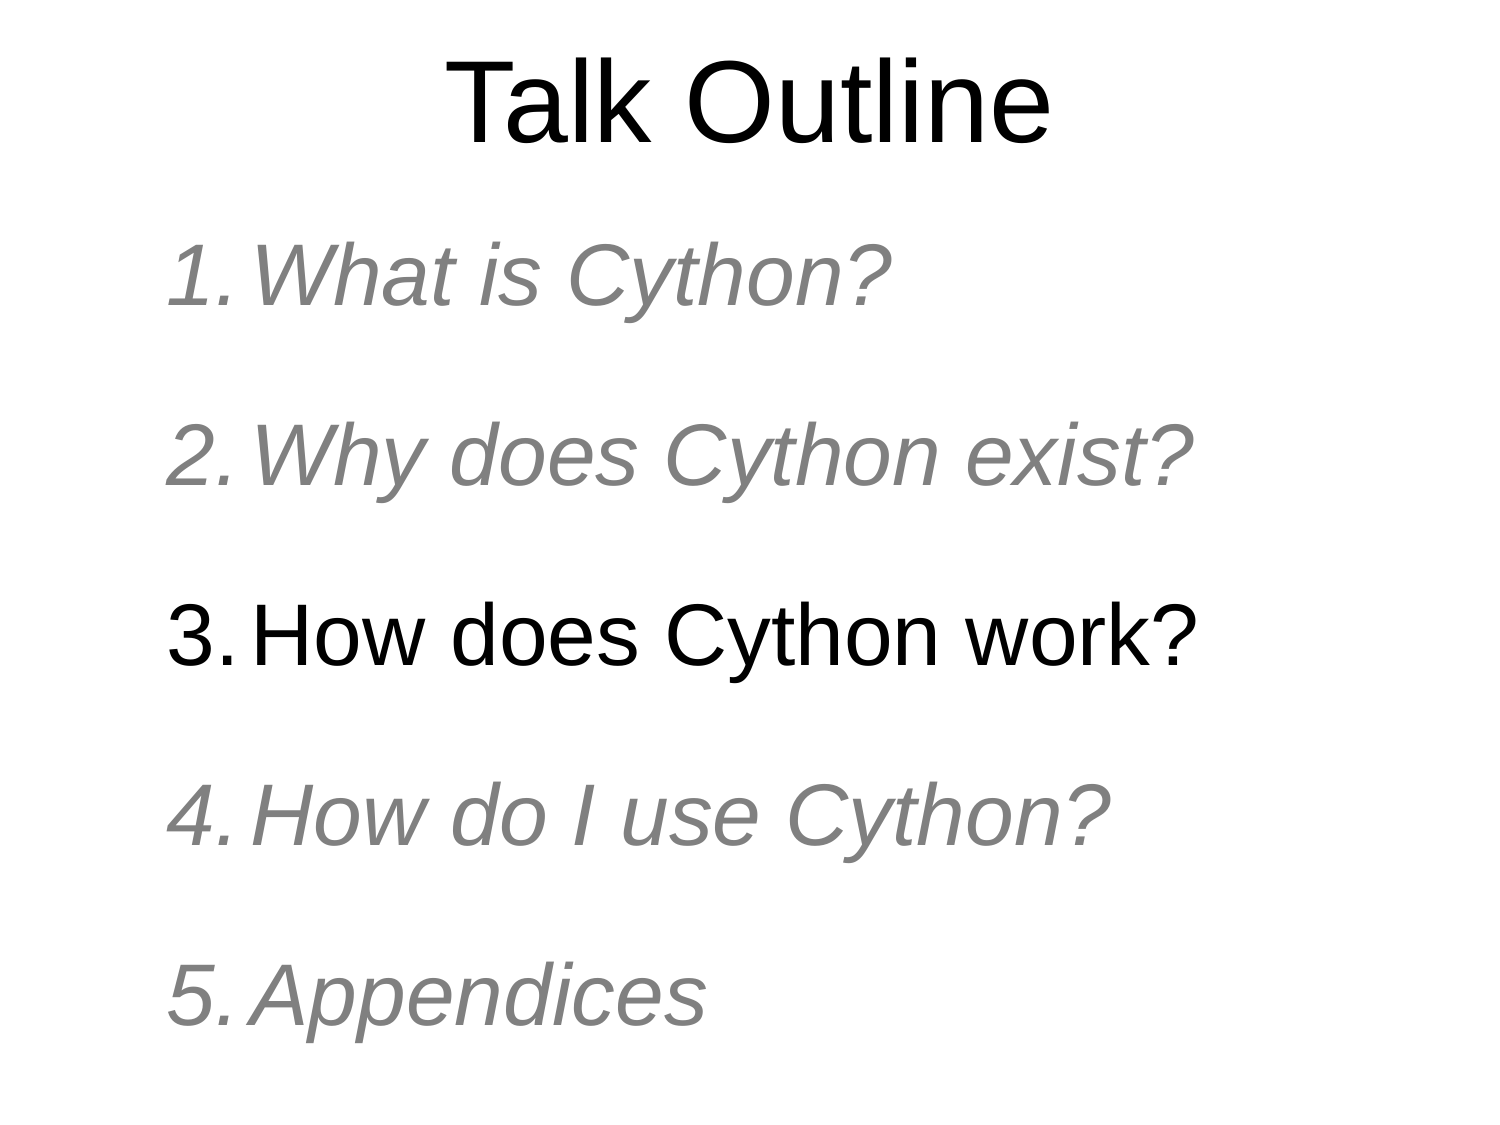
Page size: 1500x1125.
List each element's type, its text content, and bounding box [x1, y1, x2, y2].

title Talk Outline [75, 1, 1425, 190]
list What is Cython? Why does Cython exist? How does Cython work? How do I use Cython? Appendices [151, 210, 1478, 1100]
